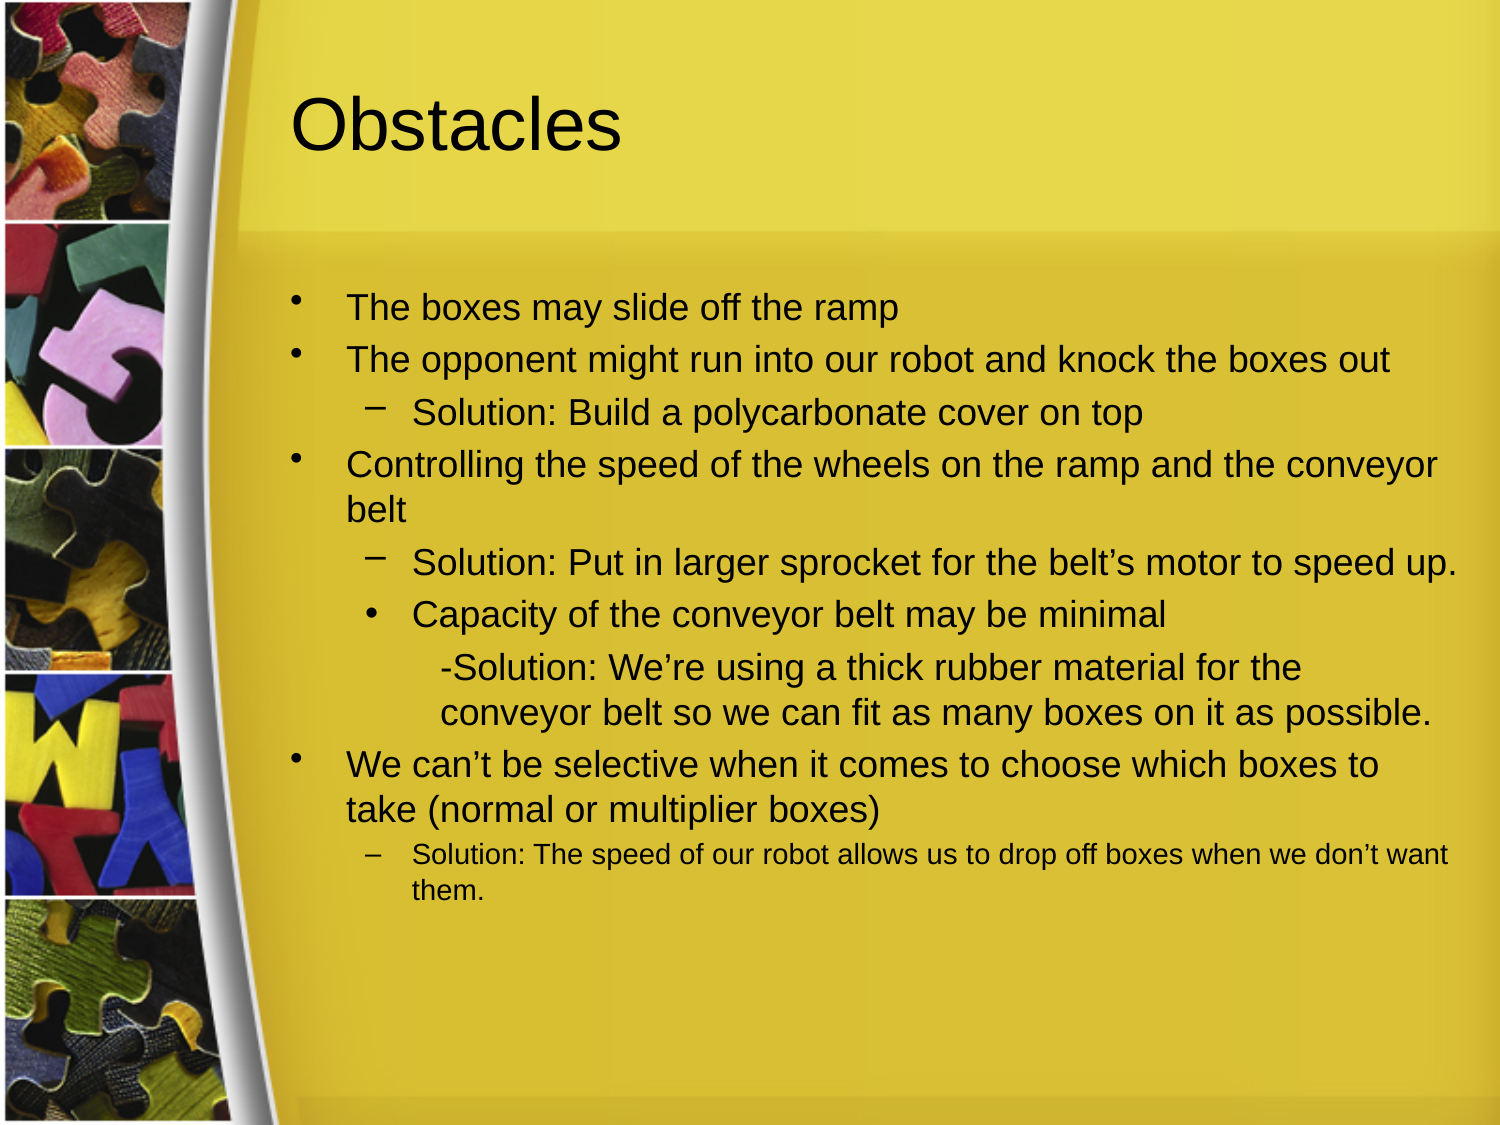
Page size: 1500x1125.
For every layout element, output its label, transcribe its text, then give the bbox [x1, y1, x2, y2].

list The boxes may slide off the ramp The opponent might run into our robot and knock the boxes out Solution: Build a polycarbonate cover on top Controlling the speed of the wheels on the ramp and the conveyor belt Solution: Put in larger sprocket for the belt’s motor to speed up. Capacity of the conveyor belt may be minimal -Solution: We’re using a thick rubber material for the conveyor belt so we can fit as many boxes on it as possible. We can’t be selective when it comes to choose which boxes to take (normal or multiplier boxes) Solution: The speed of our robot allows us to drop off boxes when we don’t want them. [275, 275, 1475, 1075]
picture [0, 0, 1500, 1125]
title Obstacles [275, 32, 1473, 208]
